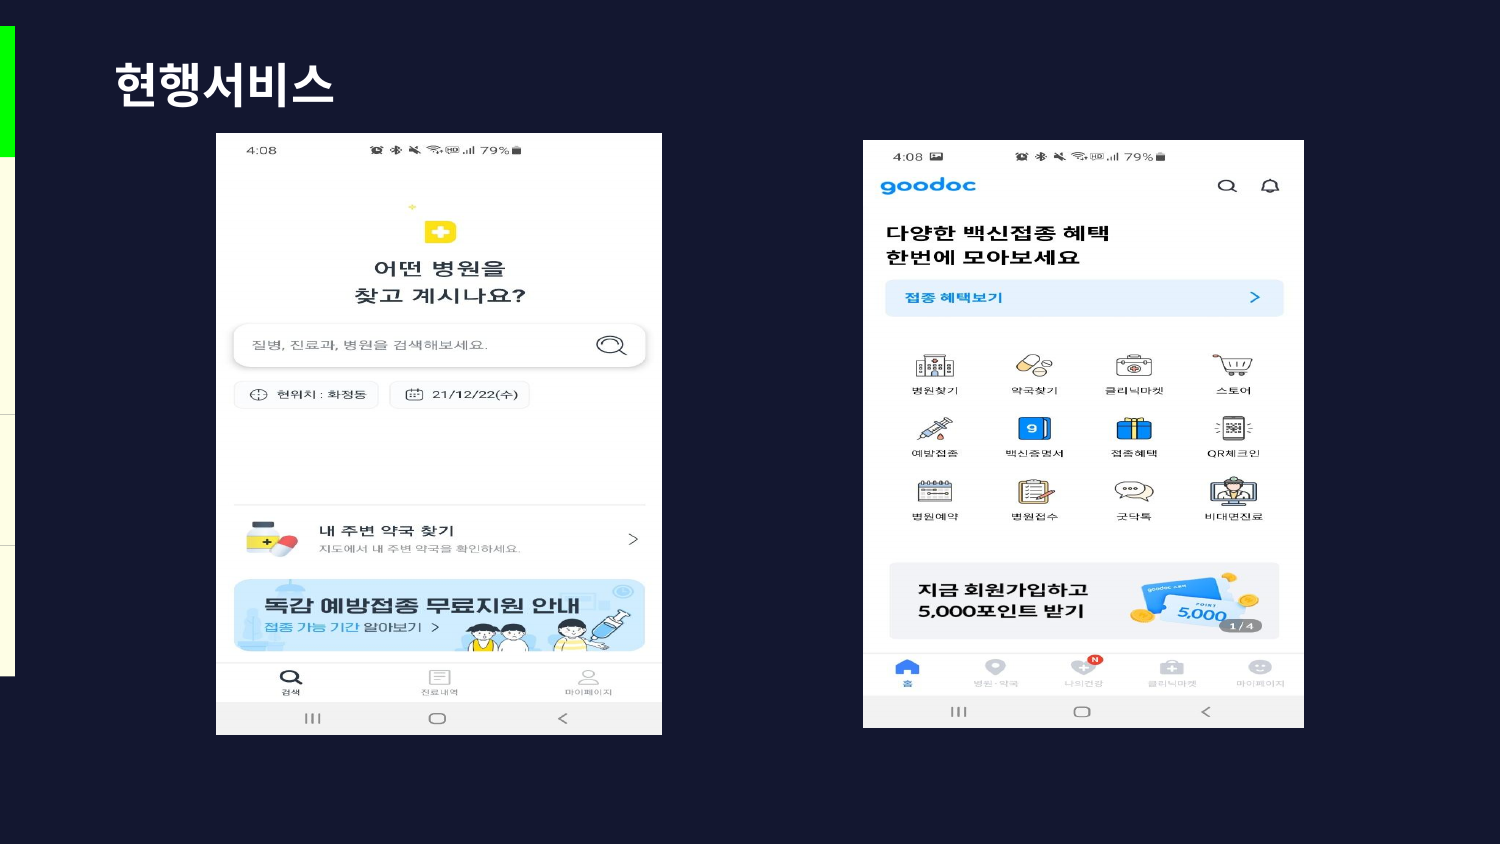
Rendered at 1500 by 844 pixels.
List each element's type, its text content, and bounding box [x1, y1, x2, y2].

picture [216, 133, 662, 736]
title 현행서비스 [103, 36, 1397, 141]
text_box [0, 26, 16, 677]
picture [862, 140, 1304, 729]
